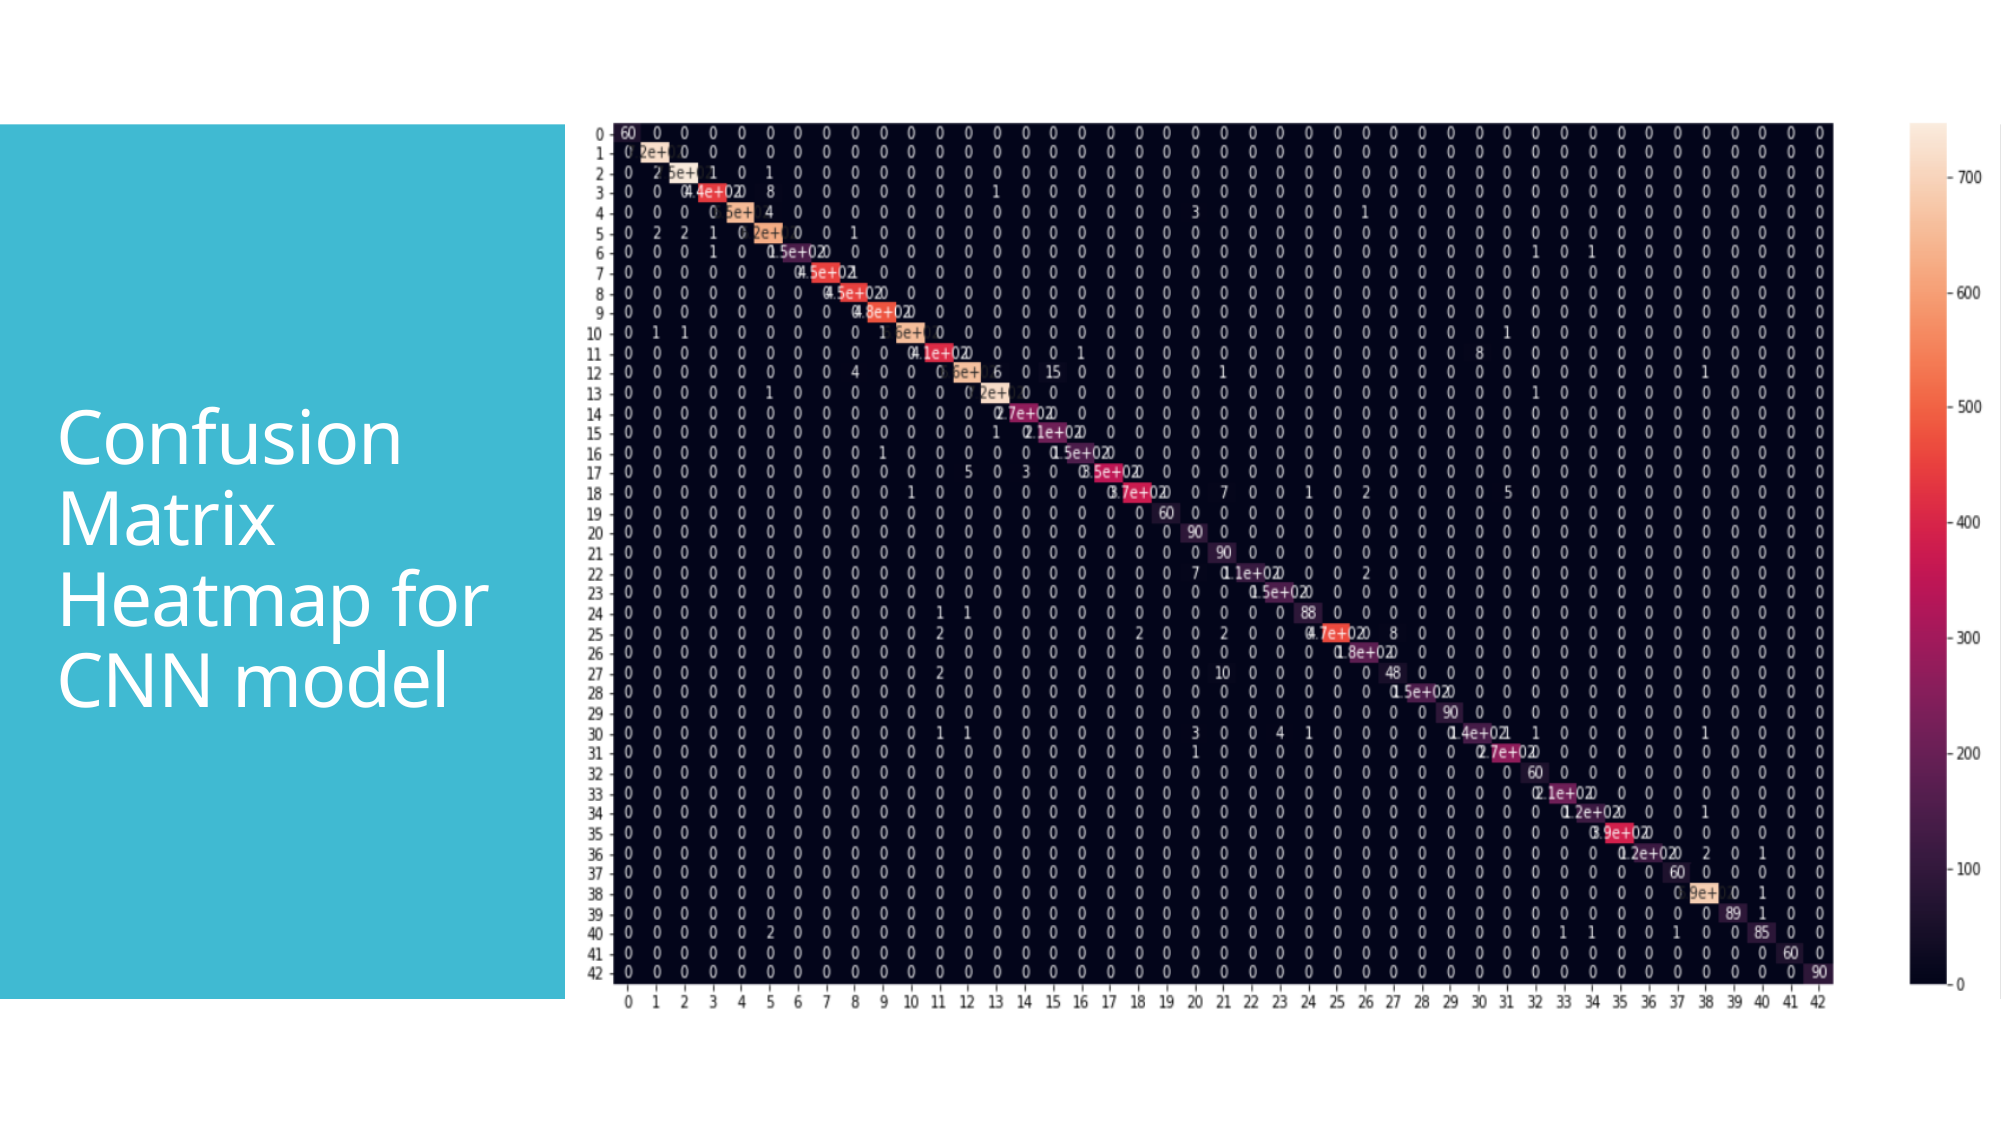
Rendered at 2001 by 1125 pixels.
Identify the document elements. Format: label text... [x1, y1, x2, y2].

title Confusion Matrix Heatmap for CNN model [41, 184, 525, 940]
picture [566, 104, 2000, 1021]
